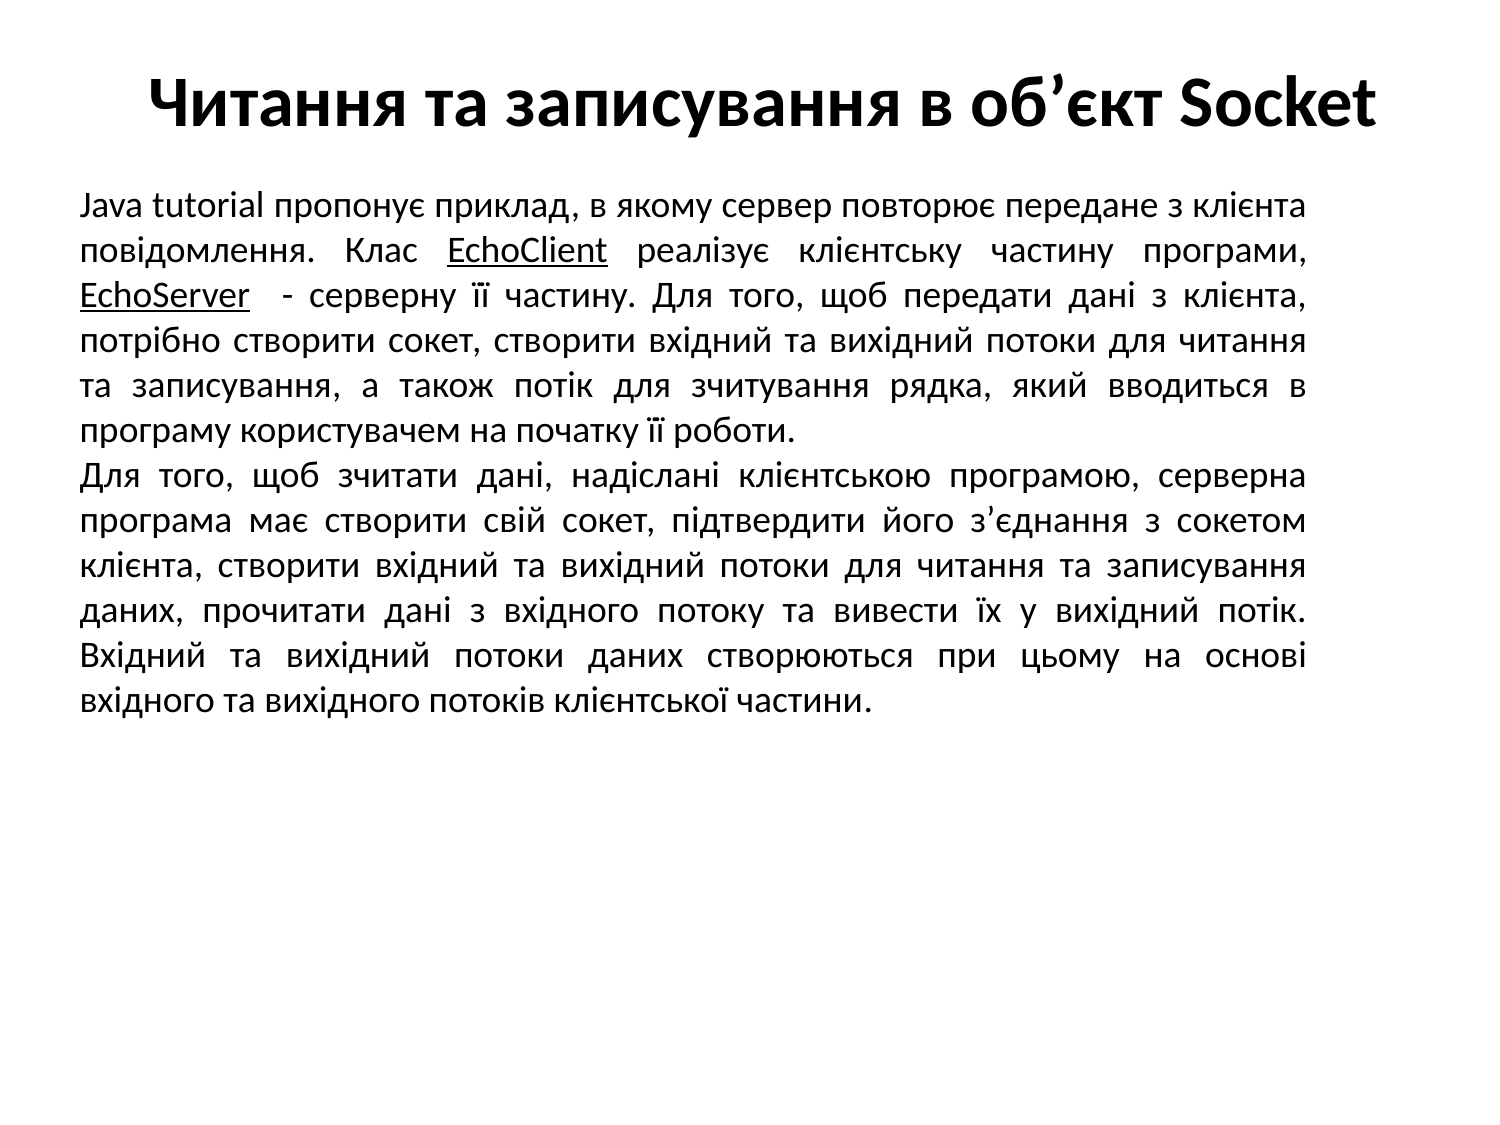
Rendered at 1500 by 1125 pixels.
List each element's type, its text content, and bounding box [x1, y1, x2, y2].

text_box Java tutorial пропонує приклад, в якому сервер повторює передане з клієнта повідомлення. Клас EchoClient реалізує клієнтську частину програми, EchoServer - серверну її частину. Для того, щоб передати дані з клієнта, потрібно створити сокет, створити вхідний та вихідний потоки для читання та записування, а також потік для зчитування рядка, який вводиться в програму користувачем на початку її роботи. Для того, щоб зчитати дані, надіслані клієнтською програмою, серверна програма має створити свій сокет, підтвердити його з’єднання з сокетом клієнта, створити вхідний та вихідний потоки для читання та записування даних, прочитати дані з вхідного потоку та вивести їх у вихідний потік. Вхідний та вихідний потоки даних створюються при цьому на основі вхідного та вихідного потоків клієнтської частини. [64, 172, 1323, 728]
title Читання та записування в об’єкт Socket [28, 45, 1498, 149]
